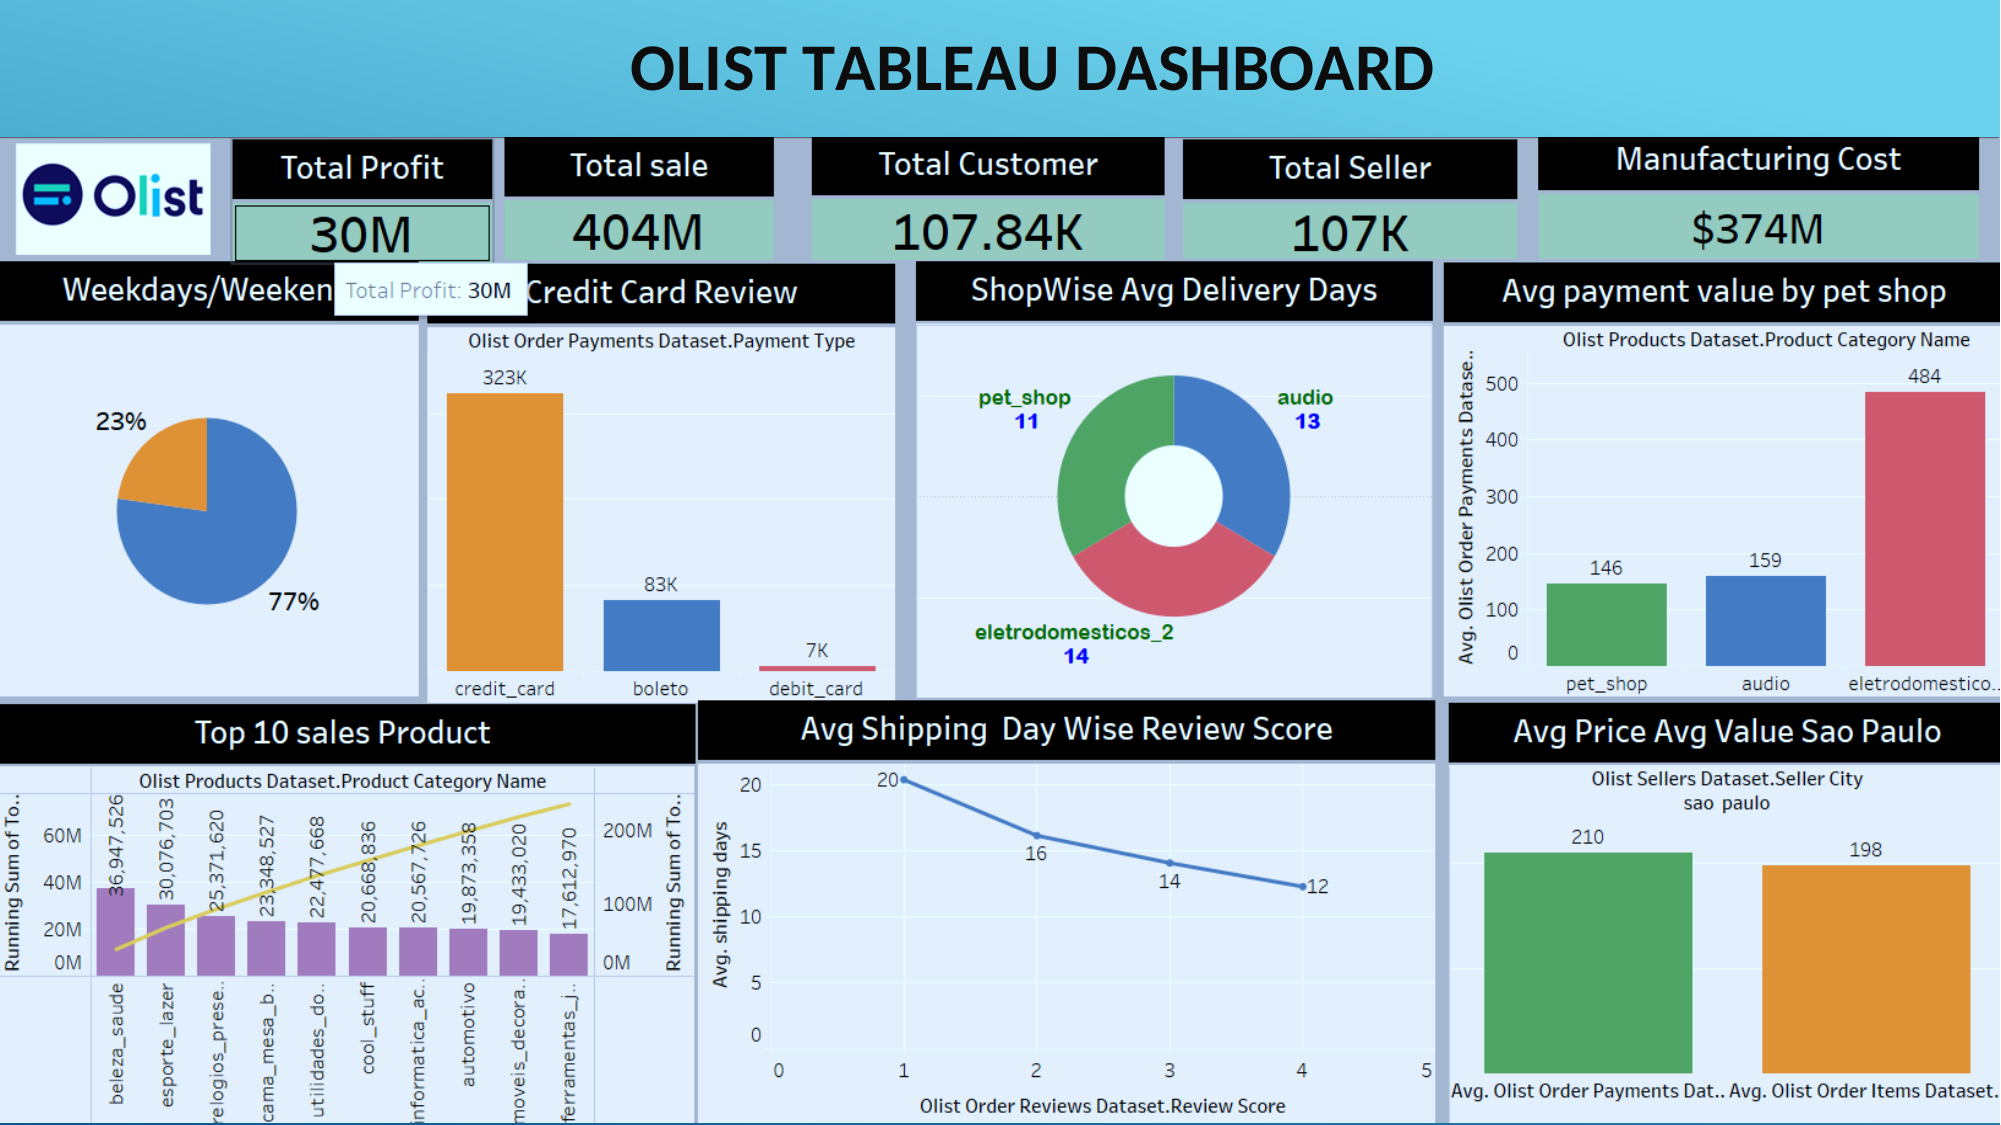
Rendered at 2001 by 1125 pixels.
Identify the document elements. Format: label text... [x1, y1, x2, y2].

picture [0, 137, 2000, 1123]
title Olist Tableau Dashboard [628, 0, 1450, 137]
